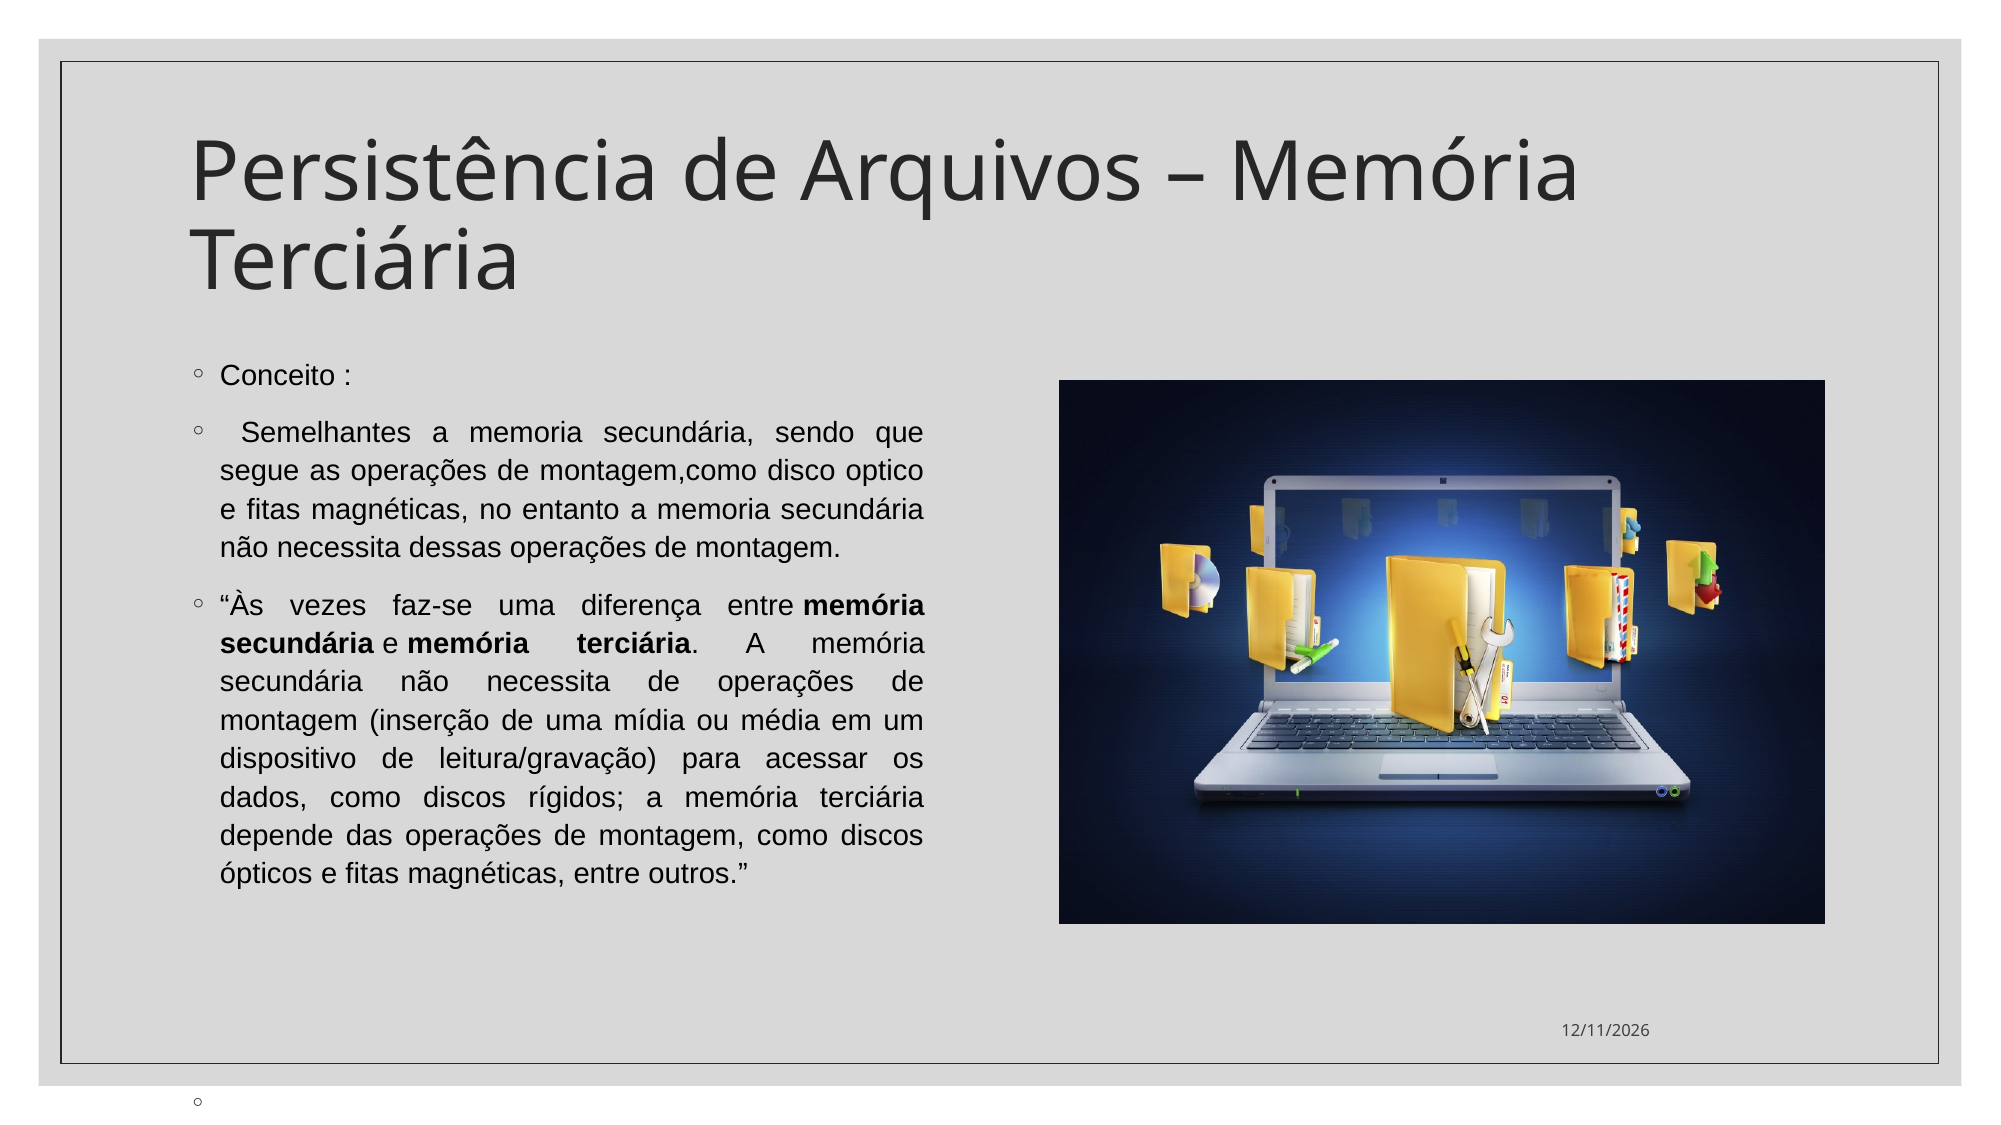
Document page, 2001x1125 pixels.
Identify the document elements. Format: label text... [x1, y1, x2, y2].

list Conceito : Semelhantes a memoria secundária, sendo que segue as operações de montagem,como disco optico e fitas magnéticas, no entanto a memoria secundária não necessita dessas operações de montagem. “Às vezes faz-se uma diferença entre memória secundária e memória terciária. A memória secundária não necessita de operações de montagem (inserção de uma mídia ou média em um dispositivo de leitura/gravação) para acessar os dados, como discos rígidos; a memória terciária depende das operações de montagem, como discos ópticos e fitas magnéticas, entre outros.” [174, 345, 940, 960]
title Persistência de Arquivos – Memória Terciária [174, 105, 1825, 331]
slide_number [1190, 990, 1665, 1050]
picture [1059, 380, 1825, 925]
